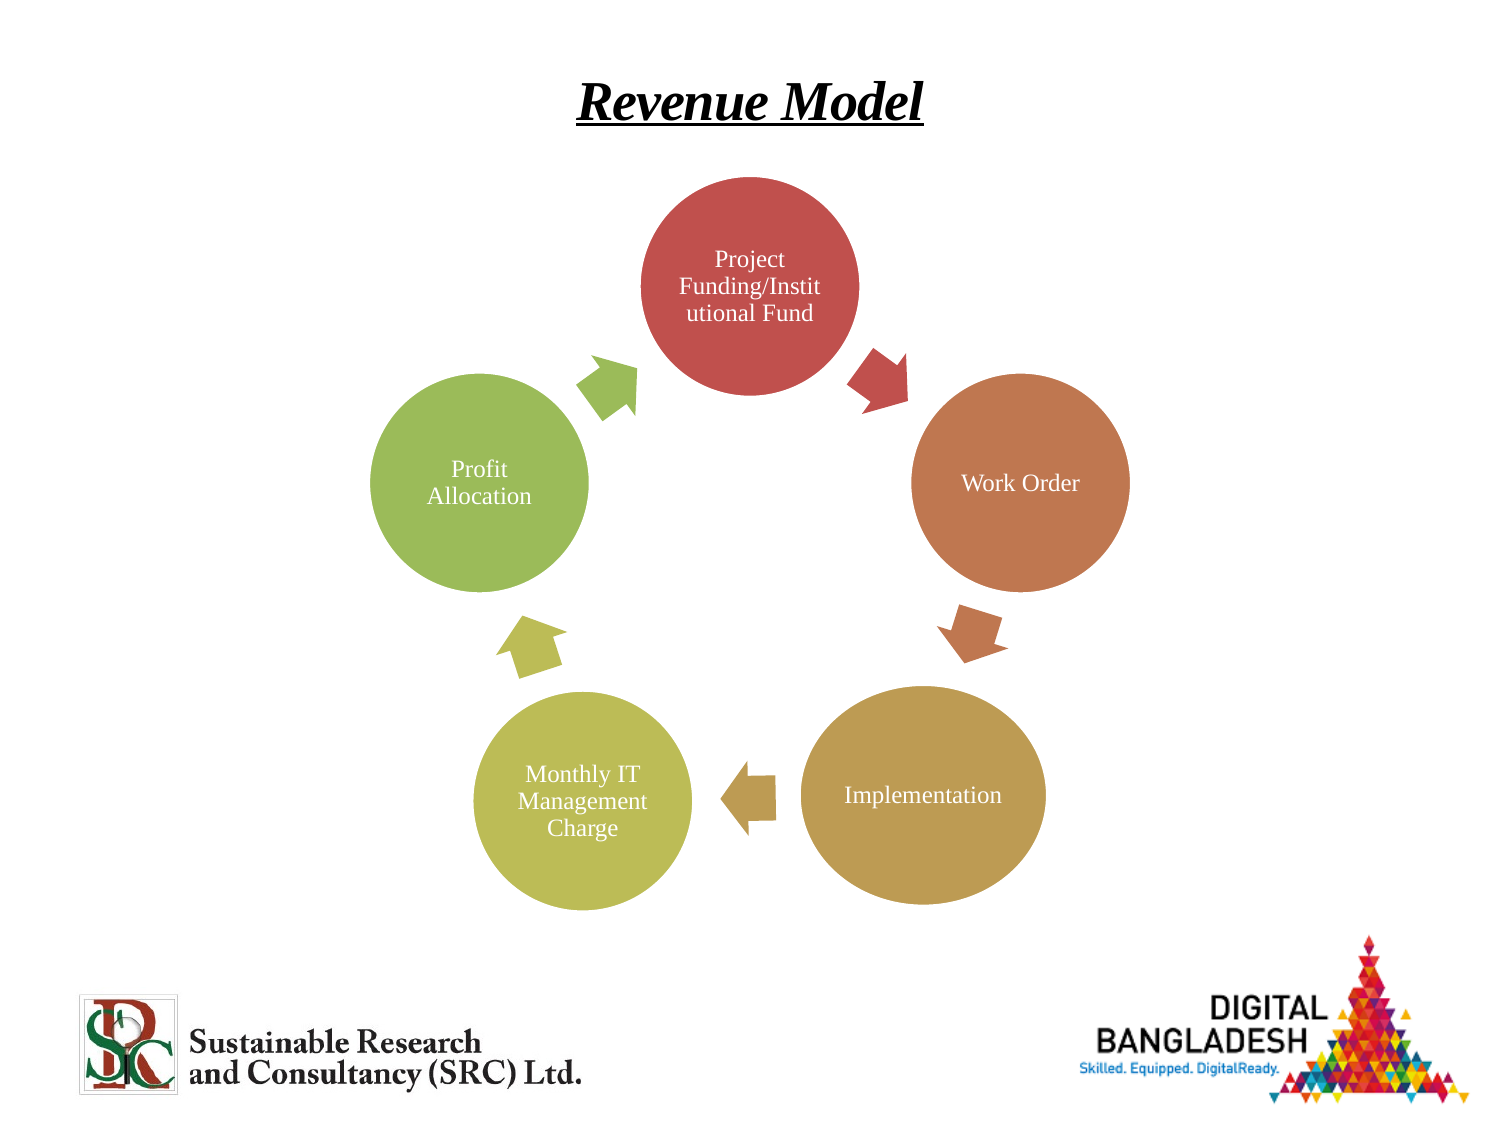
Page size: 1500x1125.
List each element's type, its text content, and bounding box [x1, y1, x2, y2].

title Revenue Model [474, 21, 1025, 140]
picture [74, 987, 588, 1101]
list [74, 174, 1426, 913]
picture [1062, 887, 1487, 1124]
